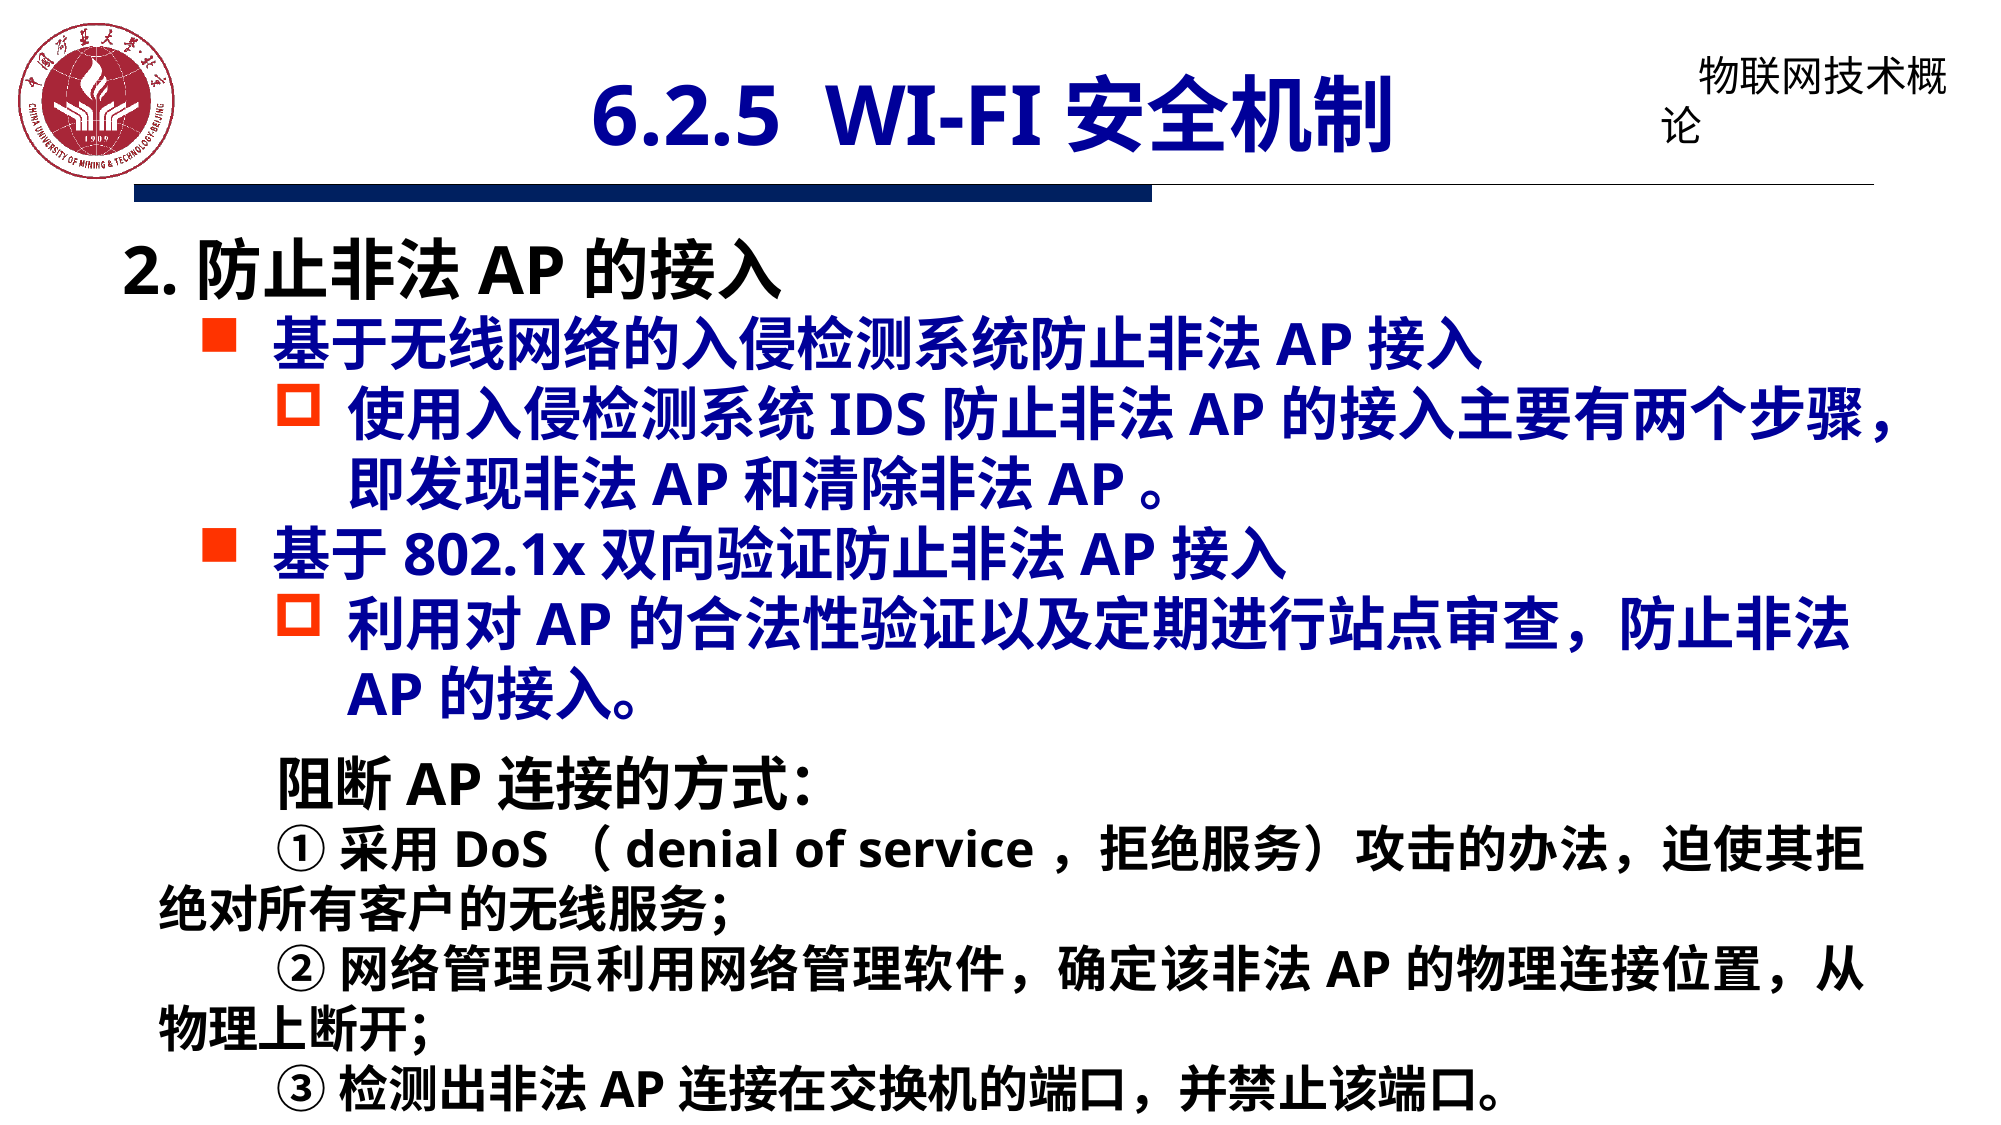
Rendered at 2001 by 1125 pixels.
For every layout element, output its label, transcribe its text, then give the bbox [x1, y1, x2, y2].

text_box 阻断AP连接的方式： ①采用DoS（denial of service，拒绝服务）攻击的办法，迫使其拒绝对所有客户的无线服务； ②网络管理员利用网络管理软件，确定该非法AP的物理连接位置，从物理上断开； ③检测出非法AP连接在交换机的端口，并禁止该端口。 [143, 740, 1881, 1125]
picture [0, 0, 197, 197]
text_box 2.防止非法AP的接入 基于无线网络的入侵检测系统防止非法AP接入 使用入侵检测系统IDS防止非法AP的接入主要有两个步骤，即发现非法AP和清除非法AP。 基于802.1x双向验证防止非法AP接入 利用对AP的合法性验证以及定期进行站点审查，防止非法AP的接入。 [107, 219, 1881, 740]
title 6.2.5 WI-FI安全机制 [279, 54, 1709, 161]
